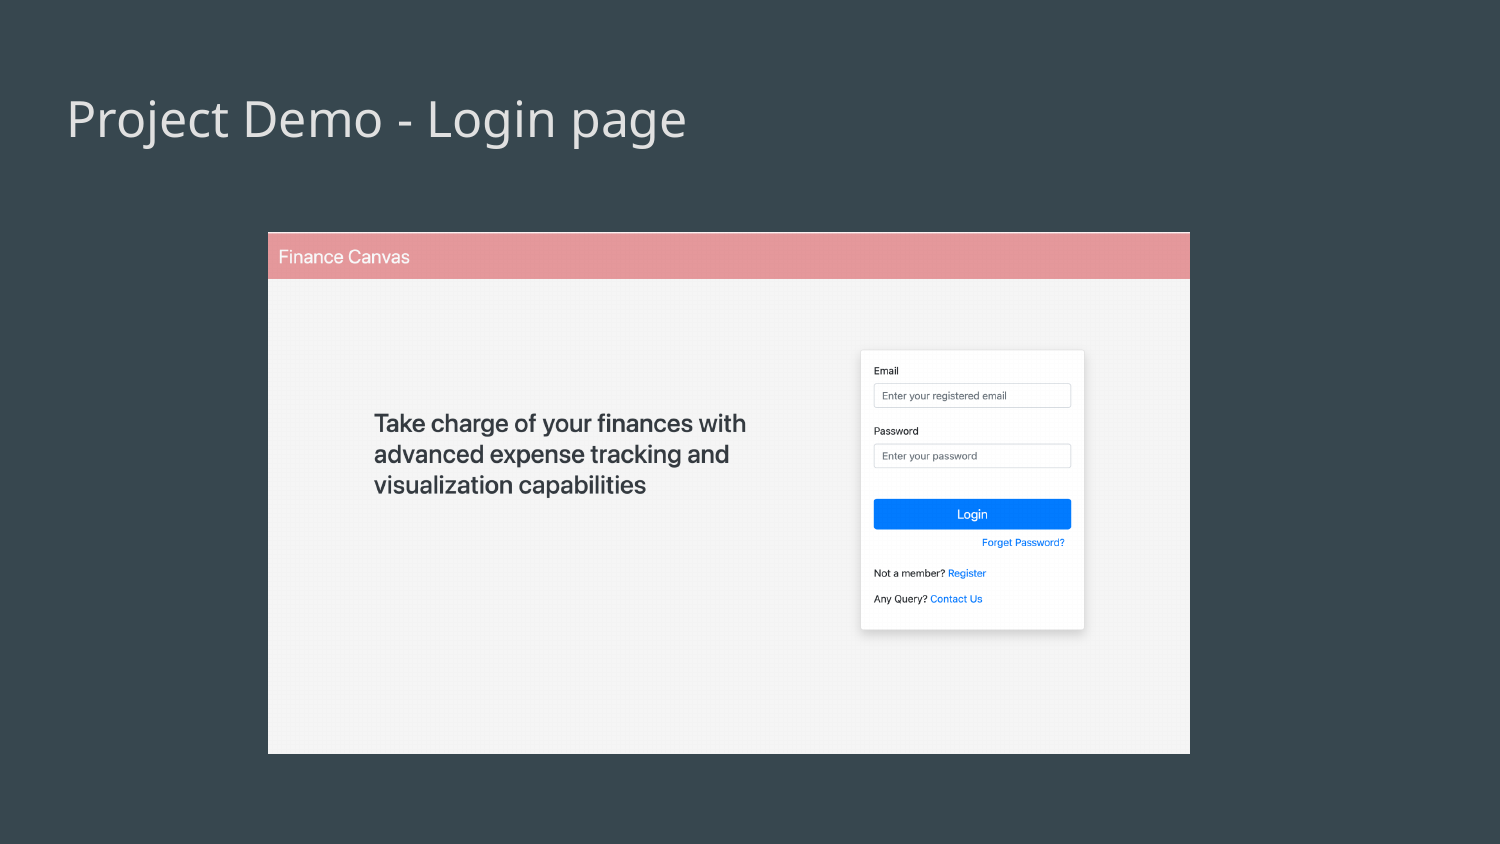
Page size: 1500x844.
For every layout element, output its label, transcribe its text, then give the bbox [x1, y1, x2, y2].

picture [268, 232, 1191, 755]
title Project Demo - Login page [51, 72, 1449, 167]
